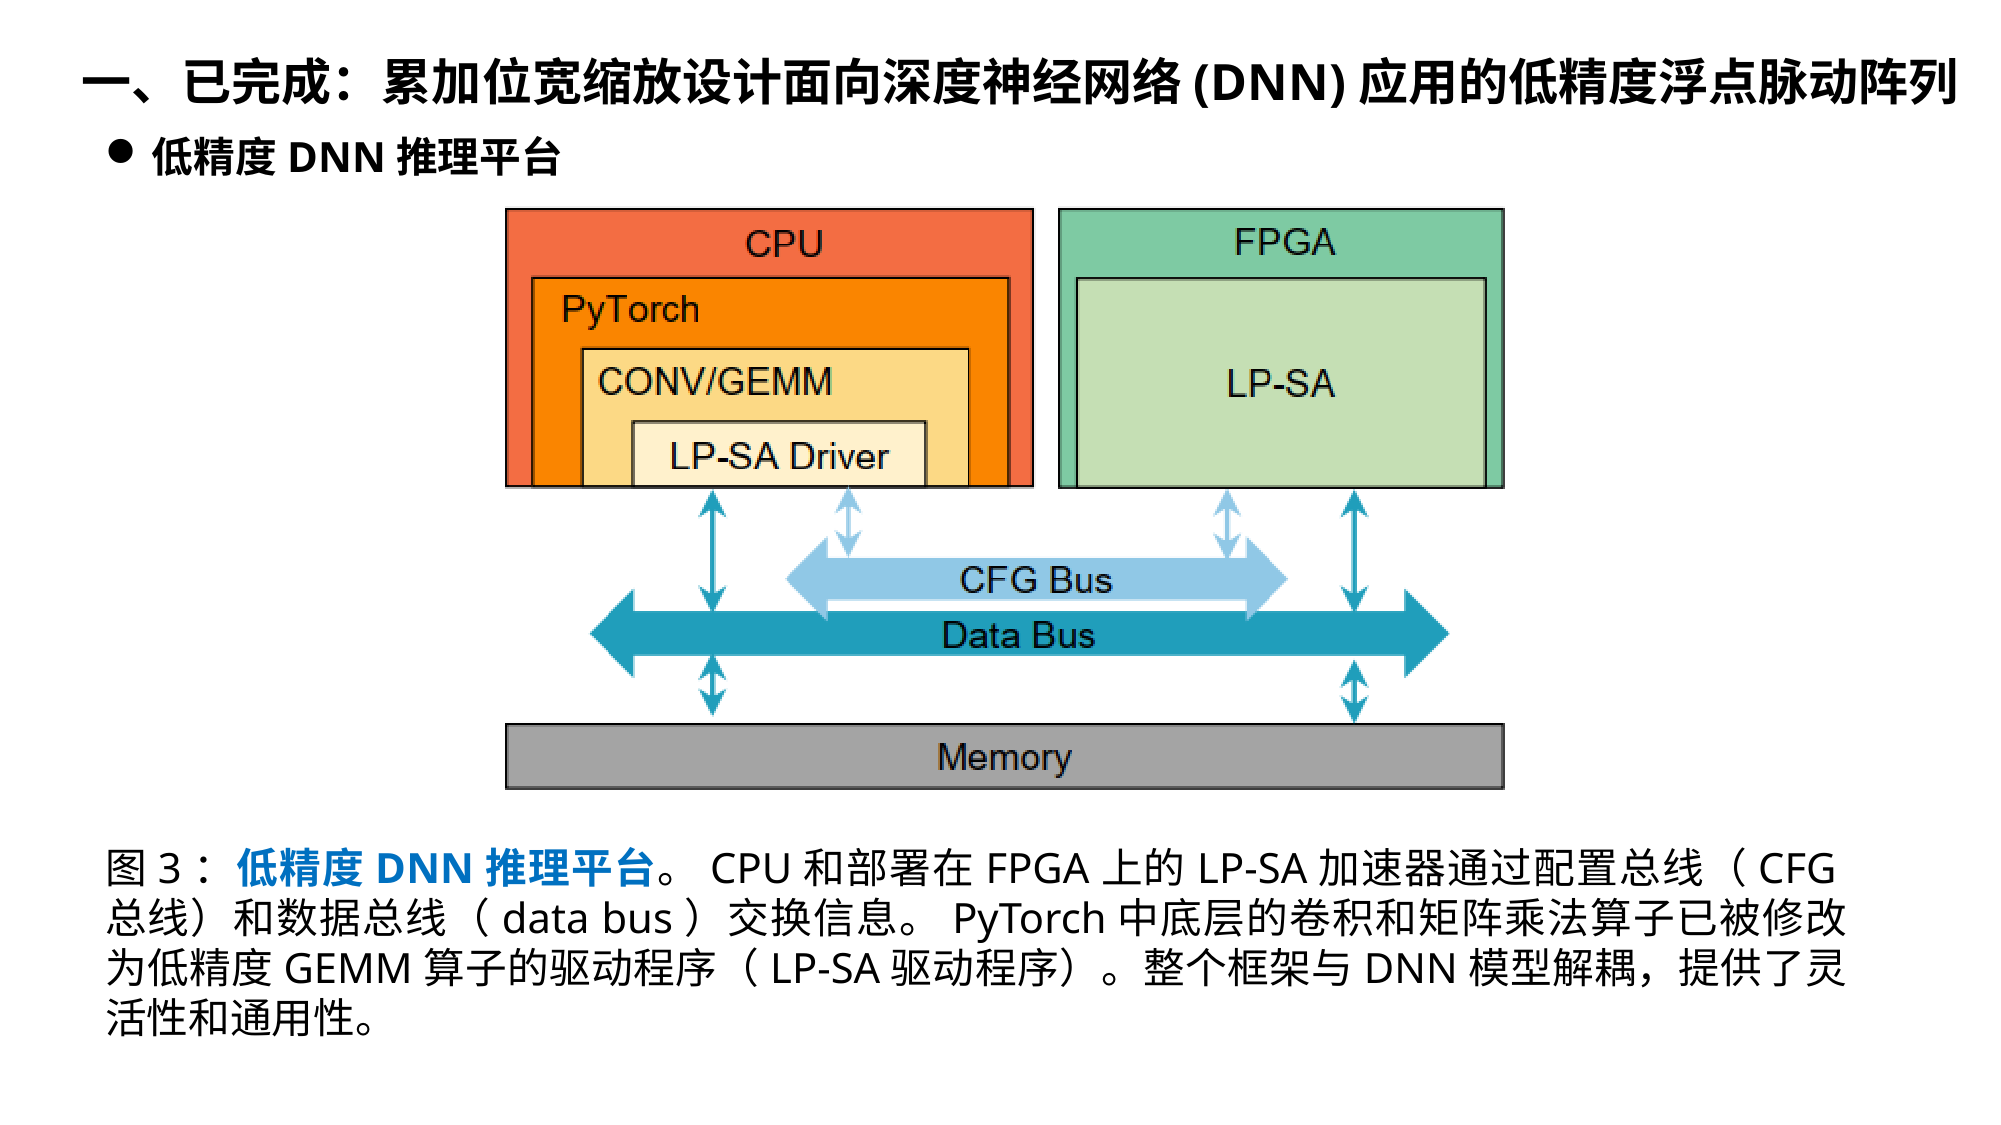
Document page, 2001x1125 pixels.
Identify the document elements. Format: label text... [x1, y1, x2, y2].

text_box 图3：低精度DNN推理平台。CPU和部署在FPGA上的LP-SA加速器通过配置总线（CFG总线）和数据总线（data bus）交换信息。PyTorch中底层的卷积和矩阵乘法算子已被修改为低精度GEMM算子的驱动程序（LP-SA驱动程序）。整个框架与DNN模型解耦，提供了灵活性和通用性。 [90, 834, 1862, 1050]
text_box 一、已完成：累加位宽缩放设计面向深度神经网络(DNN)应用的低精度浮点脉动阵列 [67, 43, 1989, 118]
picture [488, 189, 1510, 801]
text_box 低精度DNN推理平台 [90, 123, 1908, 189]
